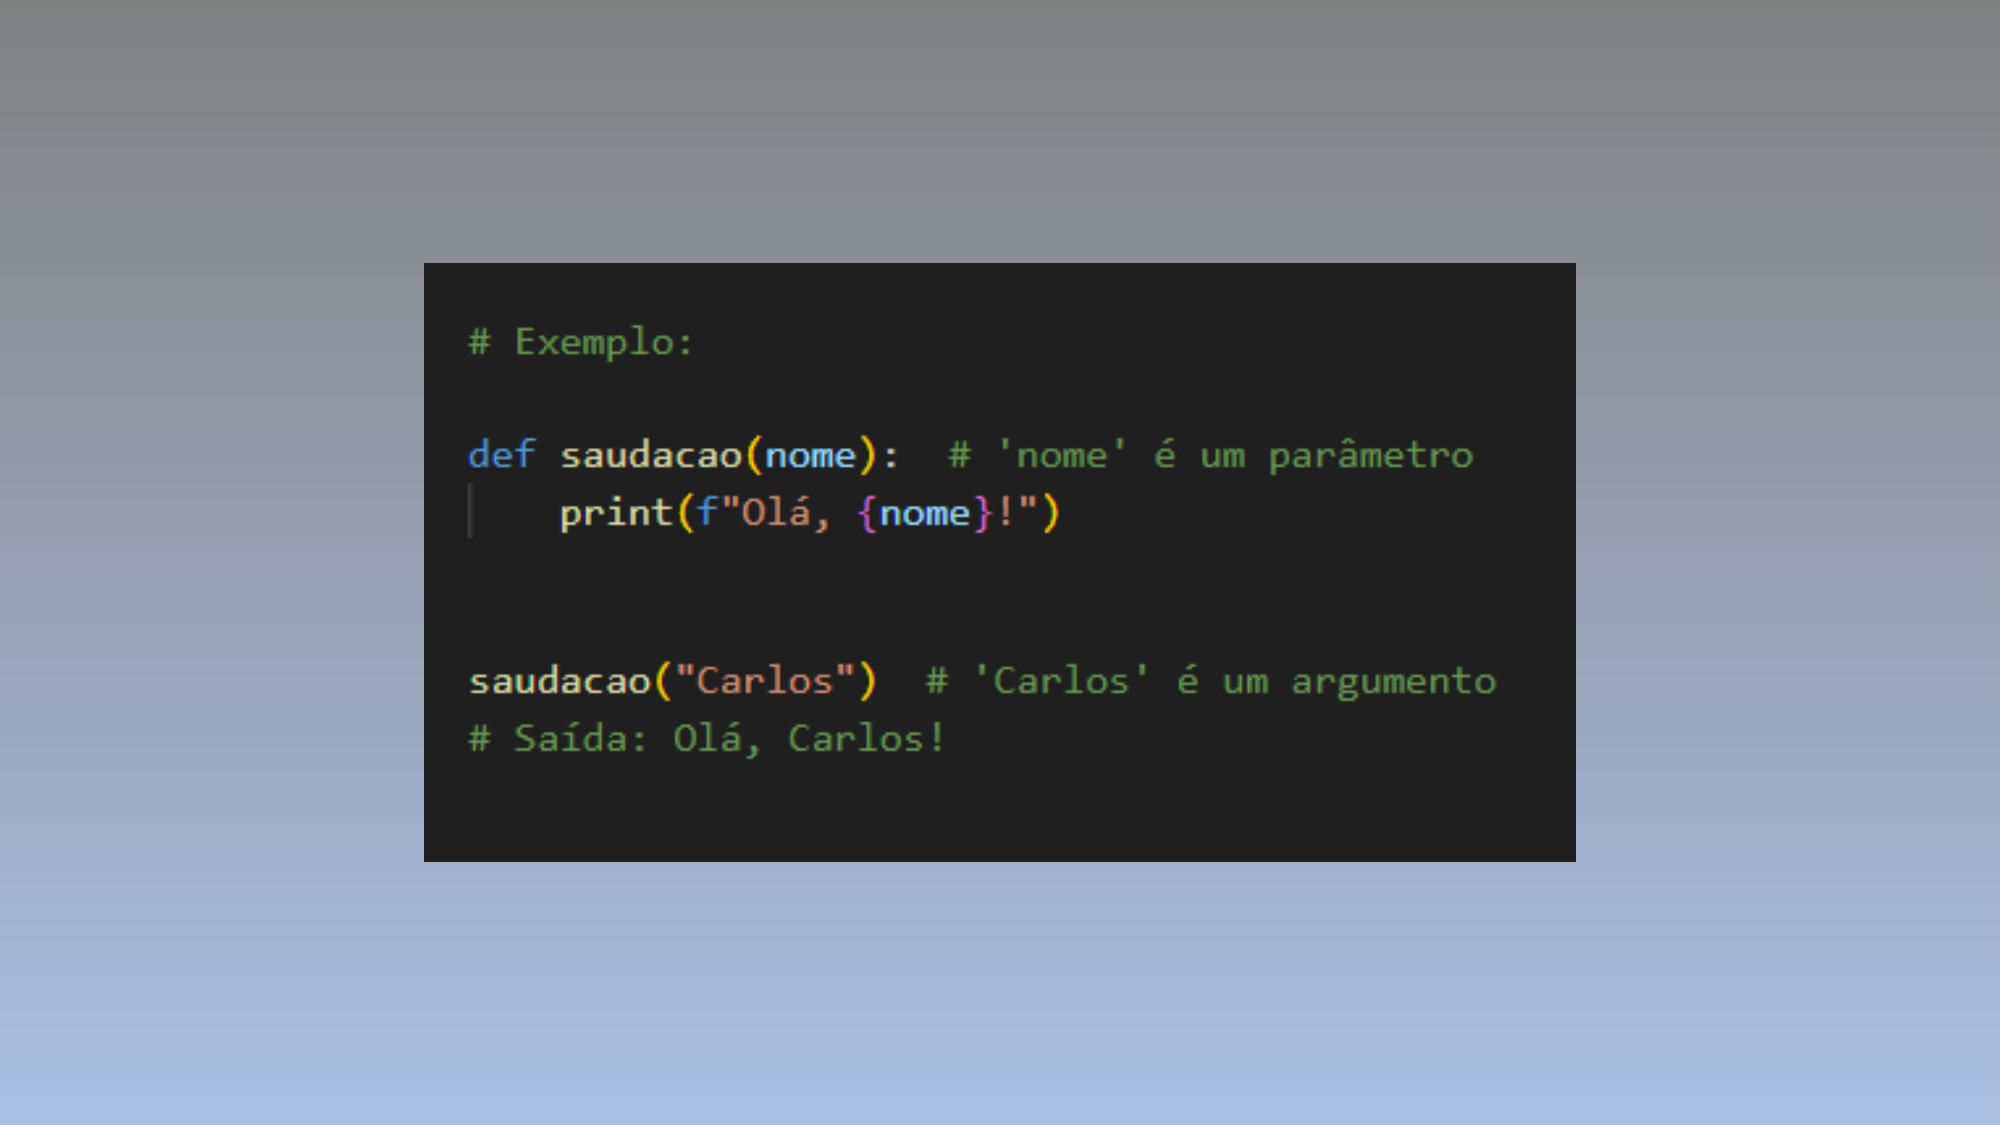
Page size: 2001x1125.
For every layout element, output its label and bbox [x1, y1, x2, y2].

picture [424, 263, 1576, 862]
